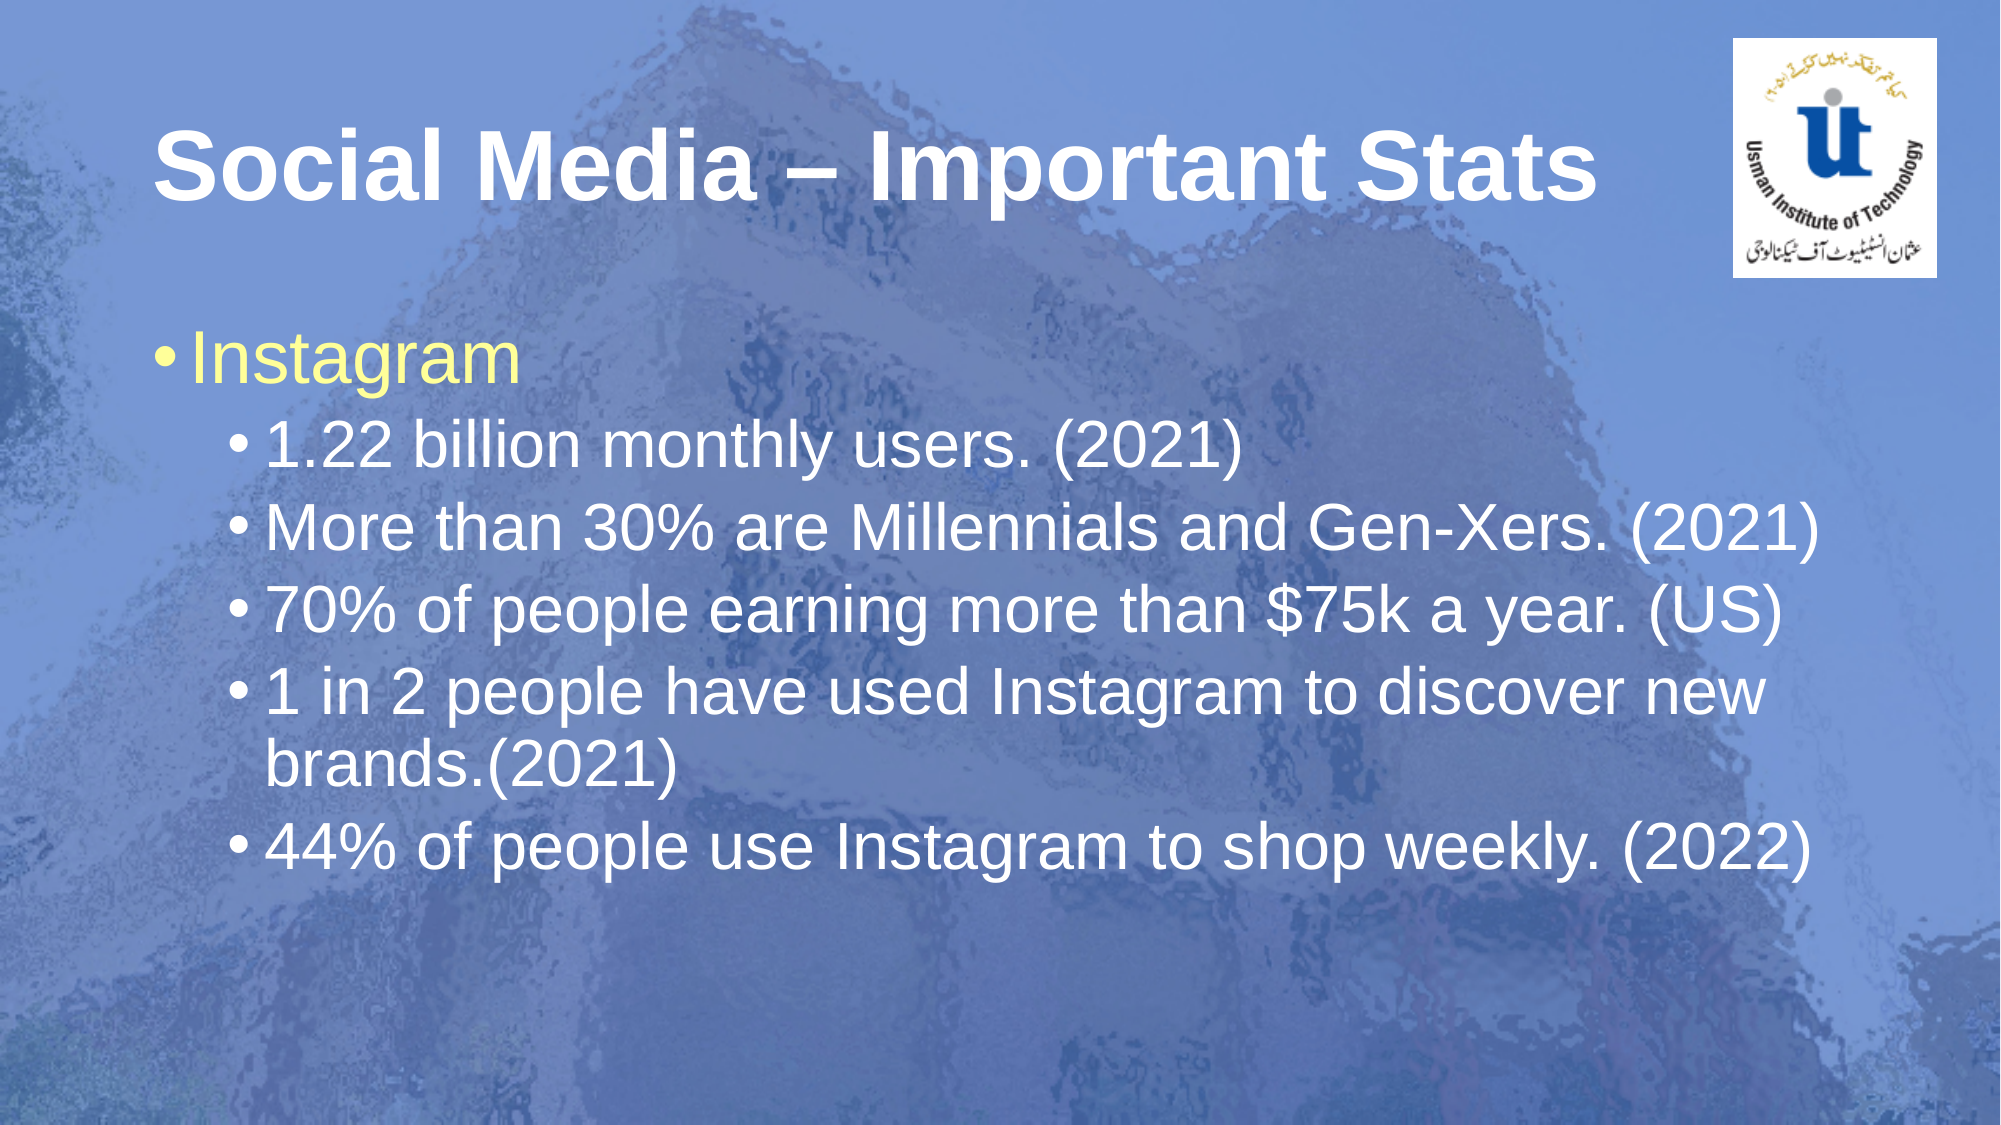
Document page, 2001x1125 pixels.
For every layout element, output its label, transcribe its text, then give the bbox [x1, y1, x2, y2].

list Instagram 1.22 billion monthly users. (2021) More than 30% are Millennials and Gen-Xers. (2021) 70% of people earning more than $75k a year. (US) 1 in 2 people have used Instagram to discover new brands.(2021) 44% of people use Instagram to shop weekly. (2022) [137, 311, 1863, 1026]
title Social Media – Important Stats [137, 59, 1863, 278]
picture [0, 0, 2001, 1125]
